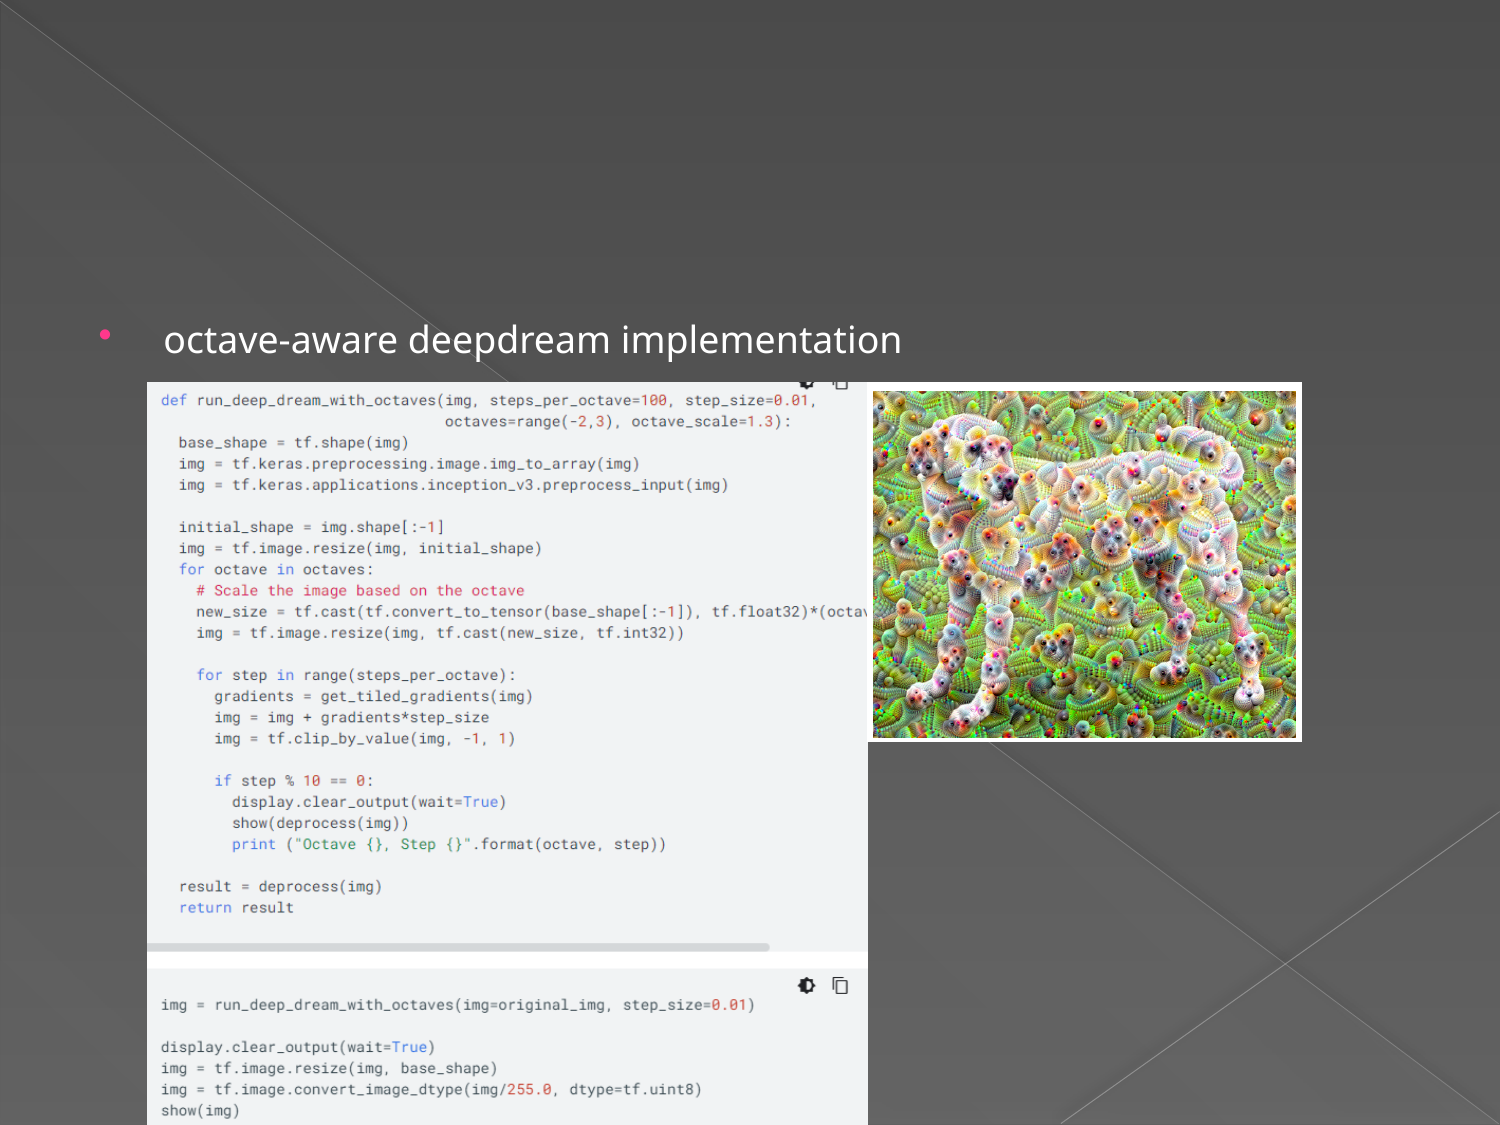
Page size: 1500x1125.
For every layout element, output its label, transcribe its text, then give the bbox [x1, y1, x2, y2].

list octave-aware deepdream implementation [75, 308, 1425, 1059]
picture [147, 382, 1302, 1125]
